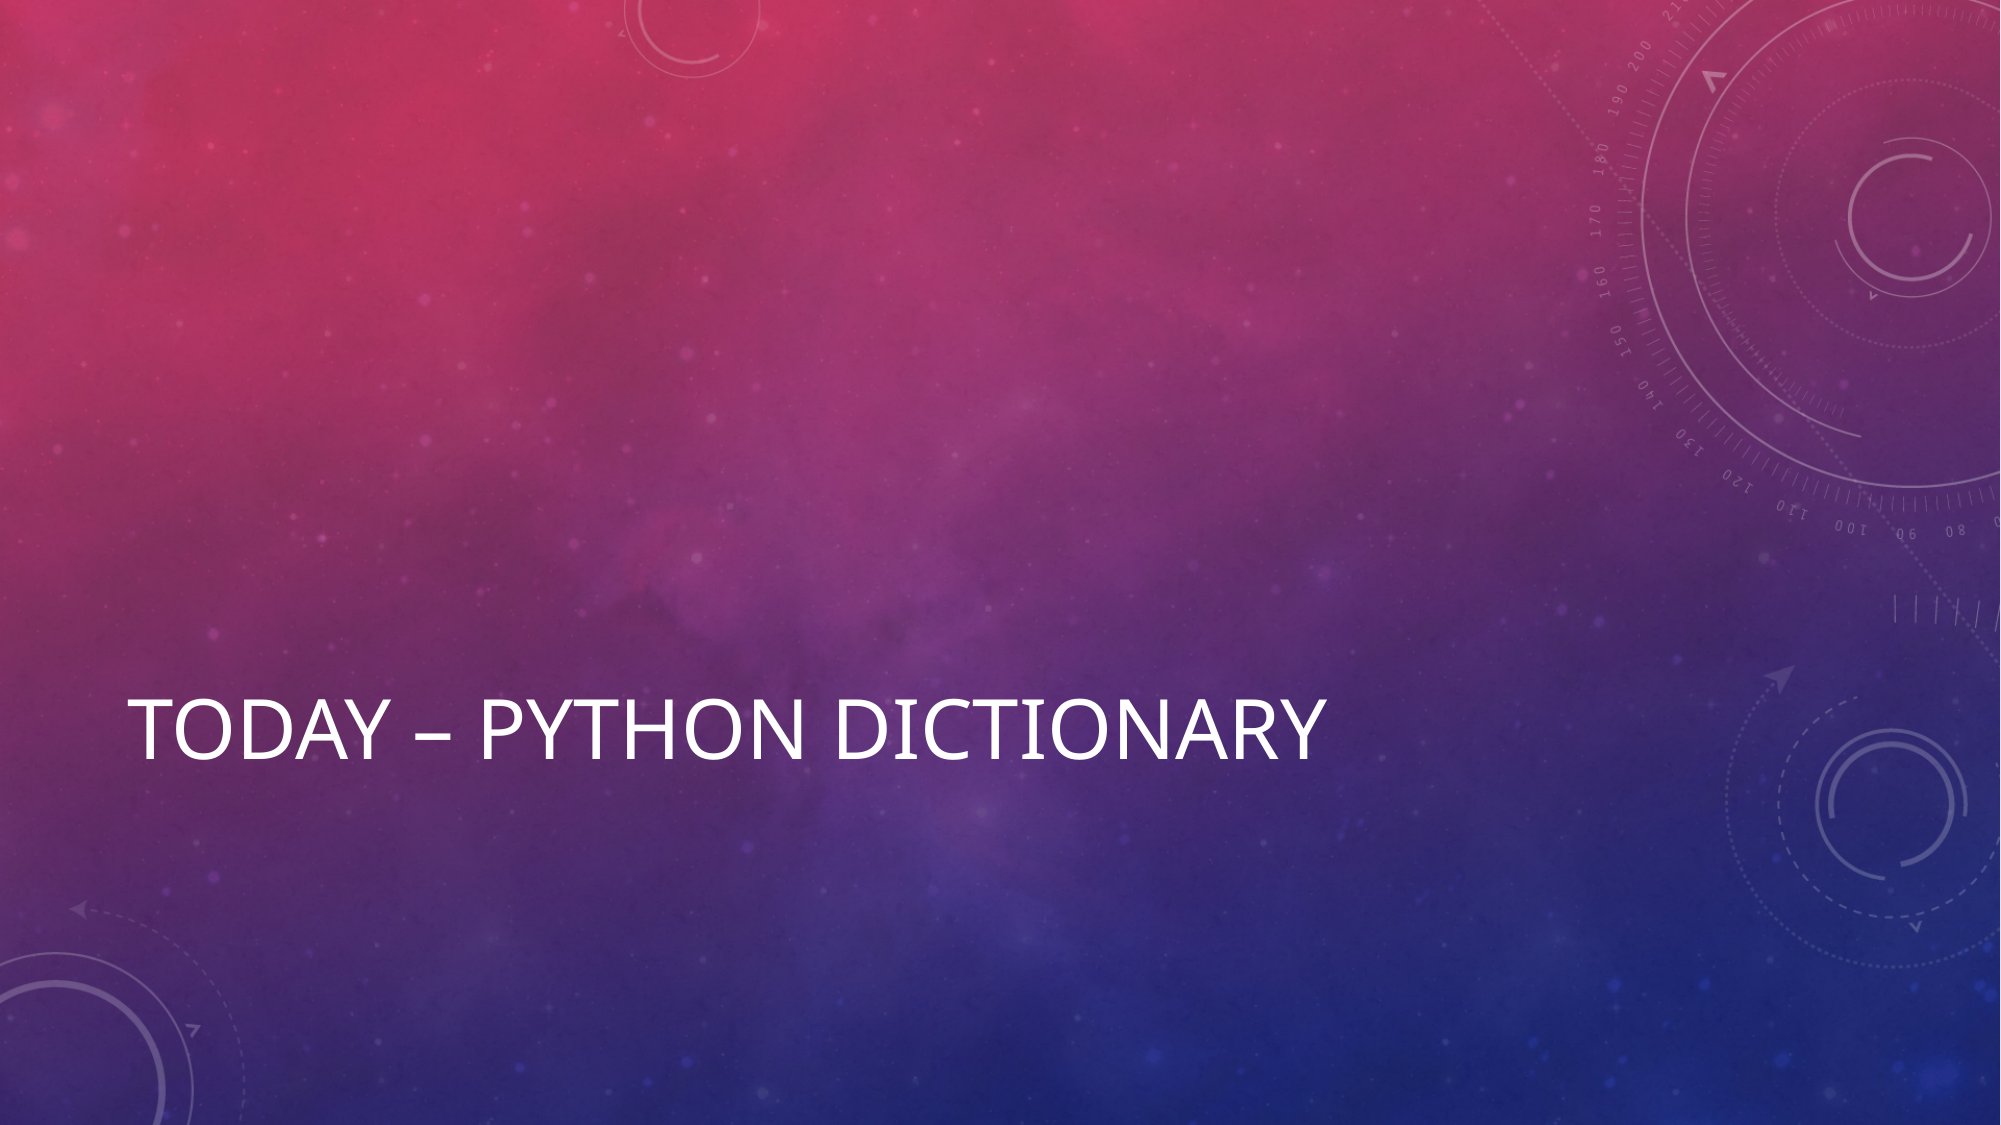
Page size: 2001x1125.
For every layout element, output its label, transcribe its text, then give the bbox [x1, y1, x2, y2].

picture [0, 0, 2001, 1125]
title Today – python Dictionary [112, 542, 1775, 784]
